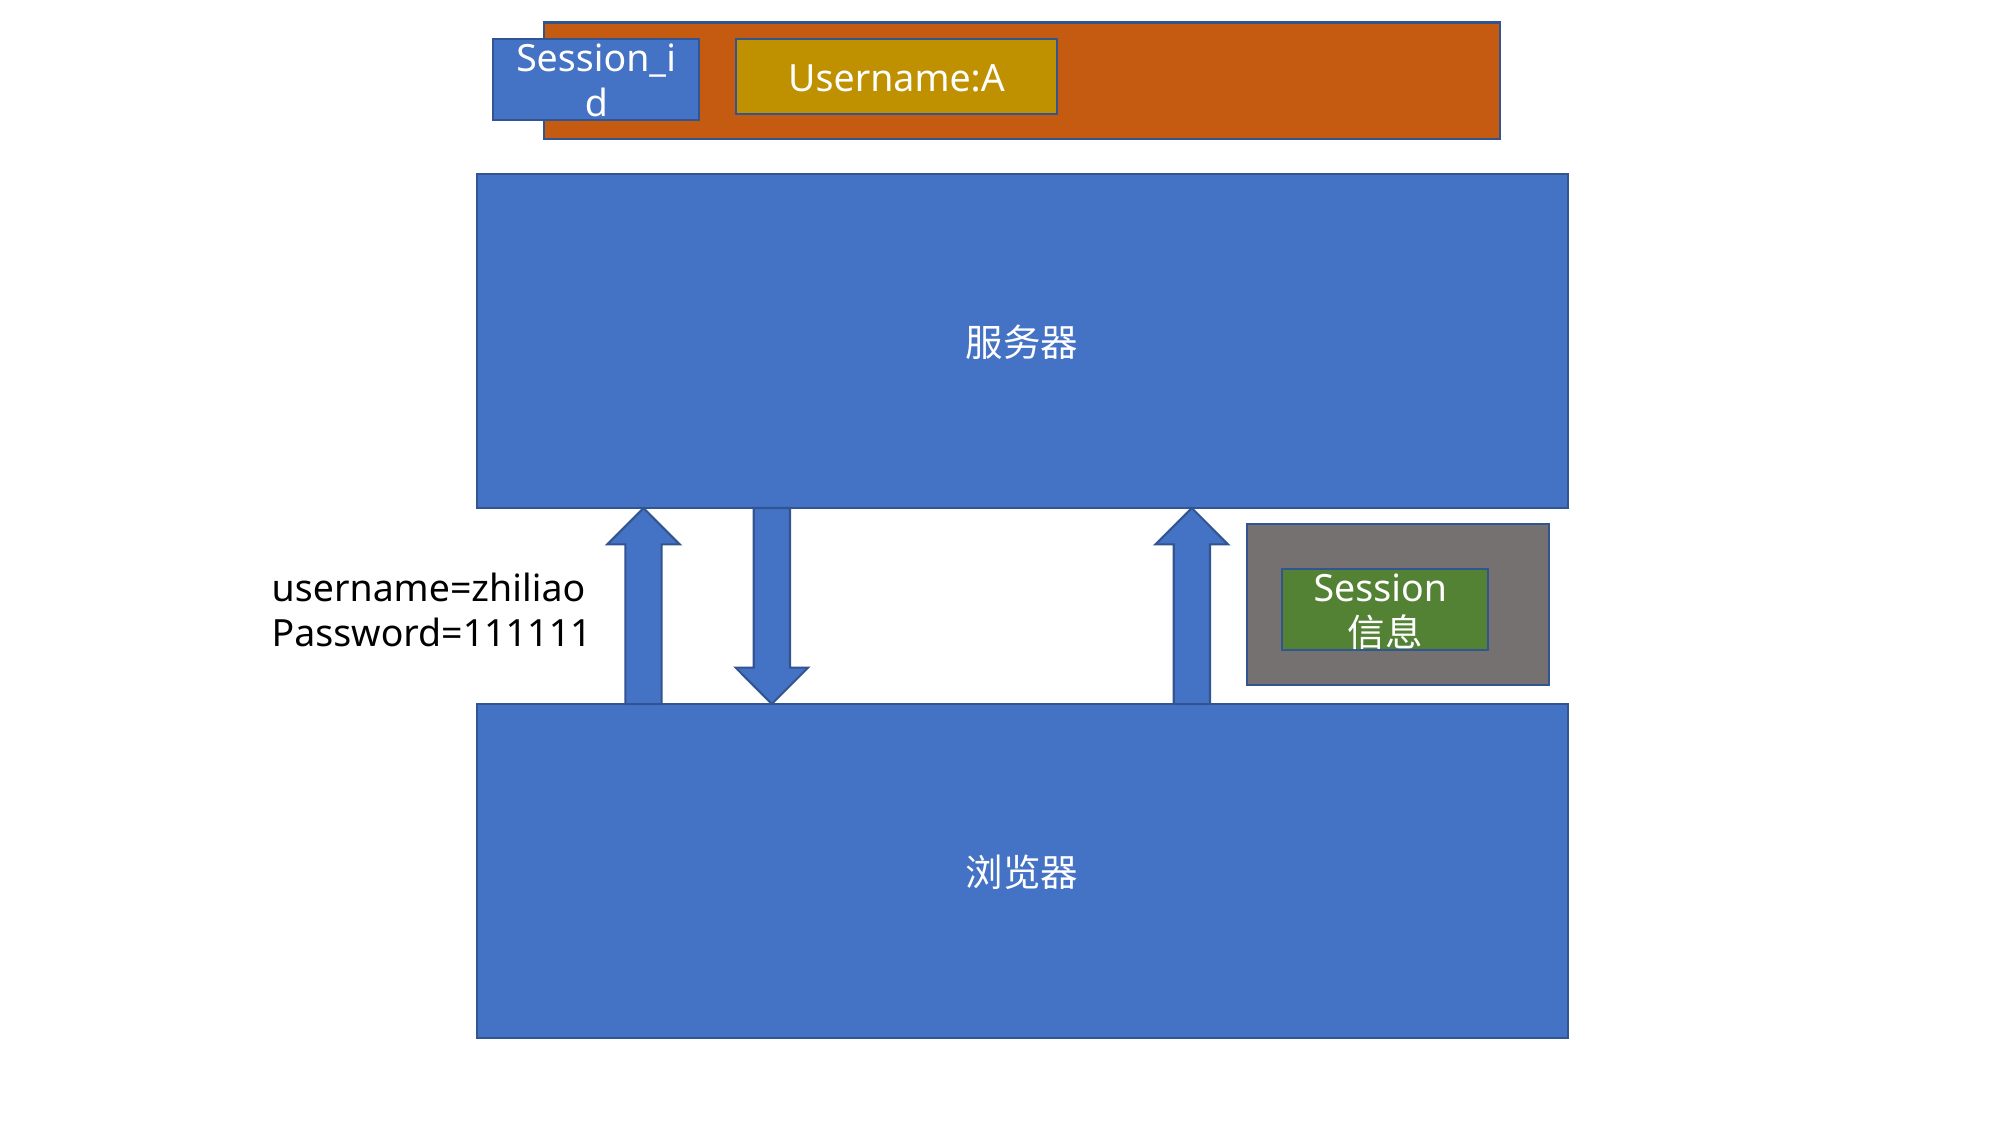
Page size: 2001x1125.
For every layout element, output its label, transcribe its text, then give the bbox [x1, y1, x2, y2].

text_box [733, 506, 811, 706]
text_box 服务器 [476, 173, 1569, 509]
text_box 浏览器 [476, 703, 1569, 1039]
text_box [604, 506, 683, 706]
text_box [543, 21, 1501, 140]
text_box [1246, 523, 1550, 685]
text_box username=zhiliao Password=111111 [256, 556, 607, 662]
text_box [1153, 506, 1231, 706]
text_box Session_id [492, 38, 700, 121]
text_box Username:A [735, 38, 1058, 115]
